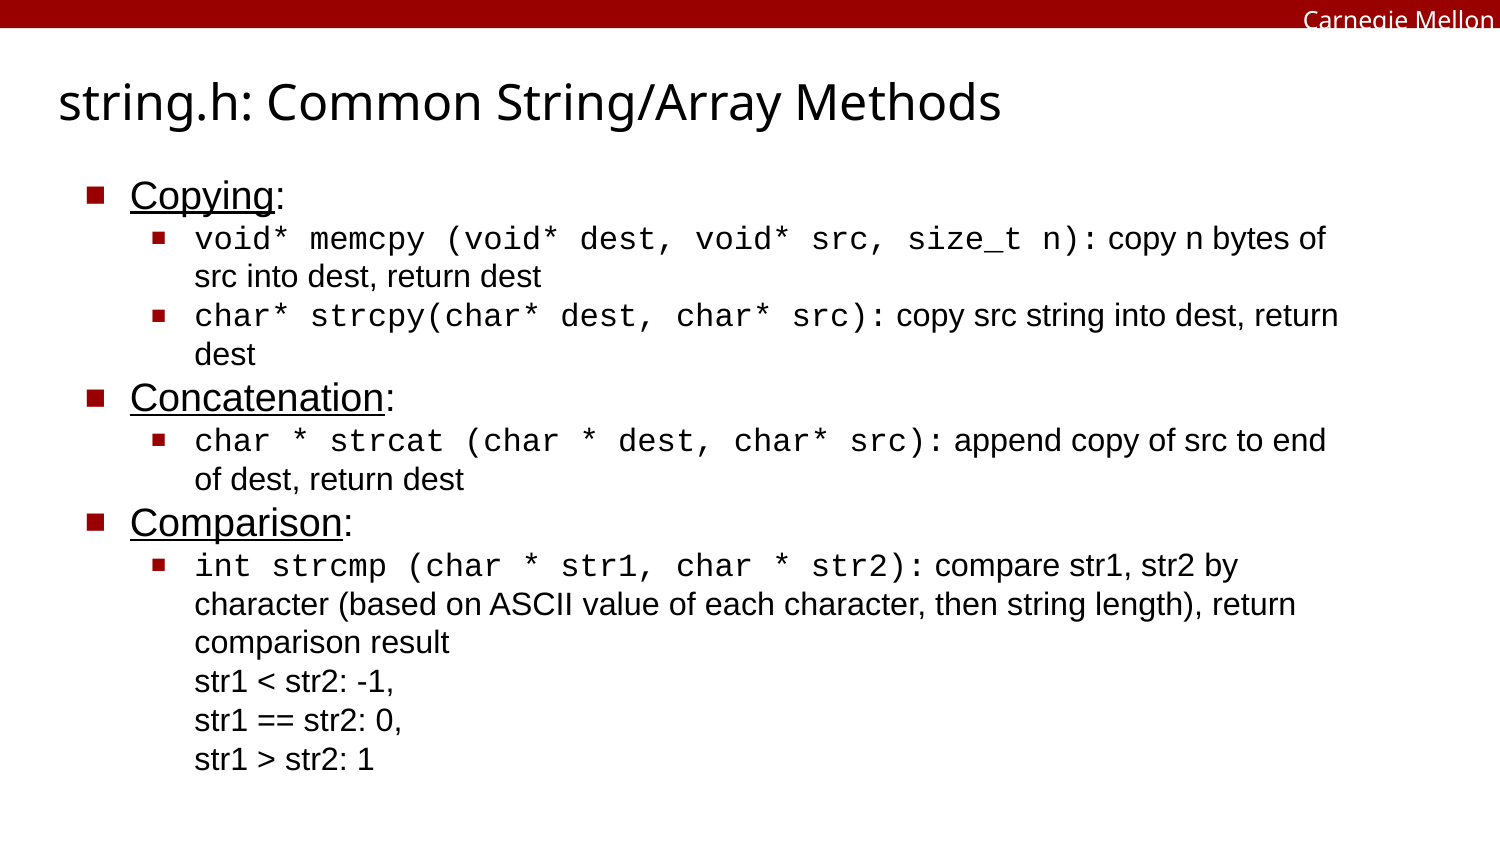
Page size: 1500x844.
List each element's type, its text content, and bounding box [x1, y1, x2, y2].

title string.h: Common String/Array Methods [58, 53, 1305, 148]
list Copying: void* memcpy (void* dest, void* src, size_t n): copy n bytes of src into dest, return dest char* strcpy(char* dest, char* src): copy src string into dest, return dest Concatenation: char * strcat (char * dest, char* src): append copy of src to end of dest, return dest Comparison: int strcmp (char * str1, char * str2): compare str1, str2 by character (based on ASCII value of each character, then string length), return comparison result str1 < str2: -1, str1 == str2: 0, str1 > str2: 1 [64, 169, 1361, 782]
